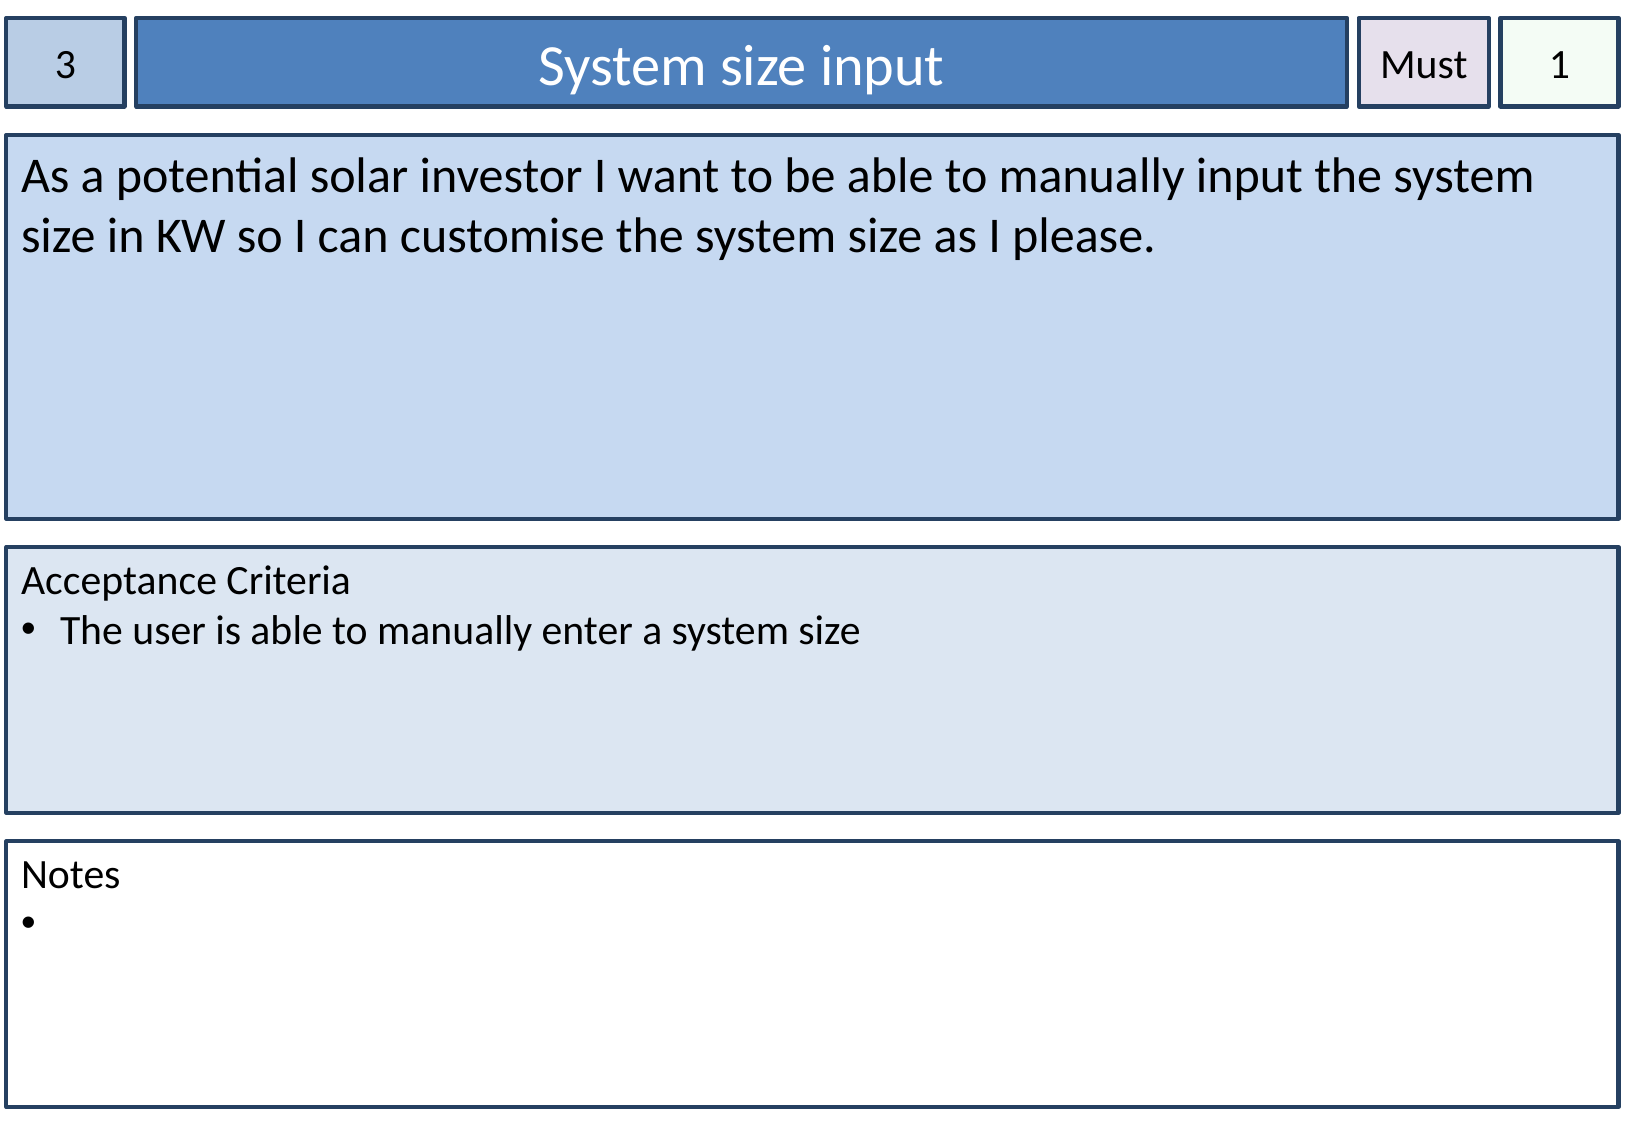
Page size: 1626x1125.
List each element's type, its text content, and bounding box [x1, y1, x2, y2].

text_box 1 [1498, 16, 1621, 109]
text_box As a potential solar investor I want to be able to manually input the system size in KW so I can customise the system size as I please. [4, 133, 1621, 521]
text_box Notes [4, 839, 1621, 1109]
text_box System size input [134, 16, 1349, 109]
text_box Must [1357, 16, 1491, 109]
text_box 3 [4, 16, 127, 109]
text_box Acceptance Criteria The user is able to manually enter a system size [4, 545, 1621, 815]
